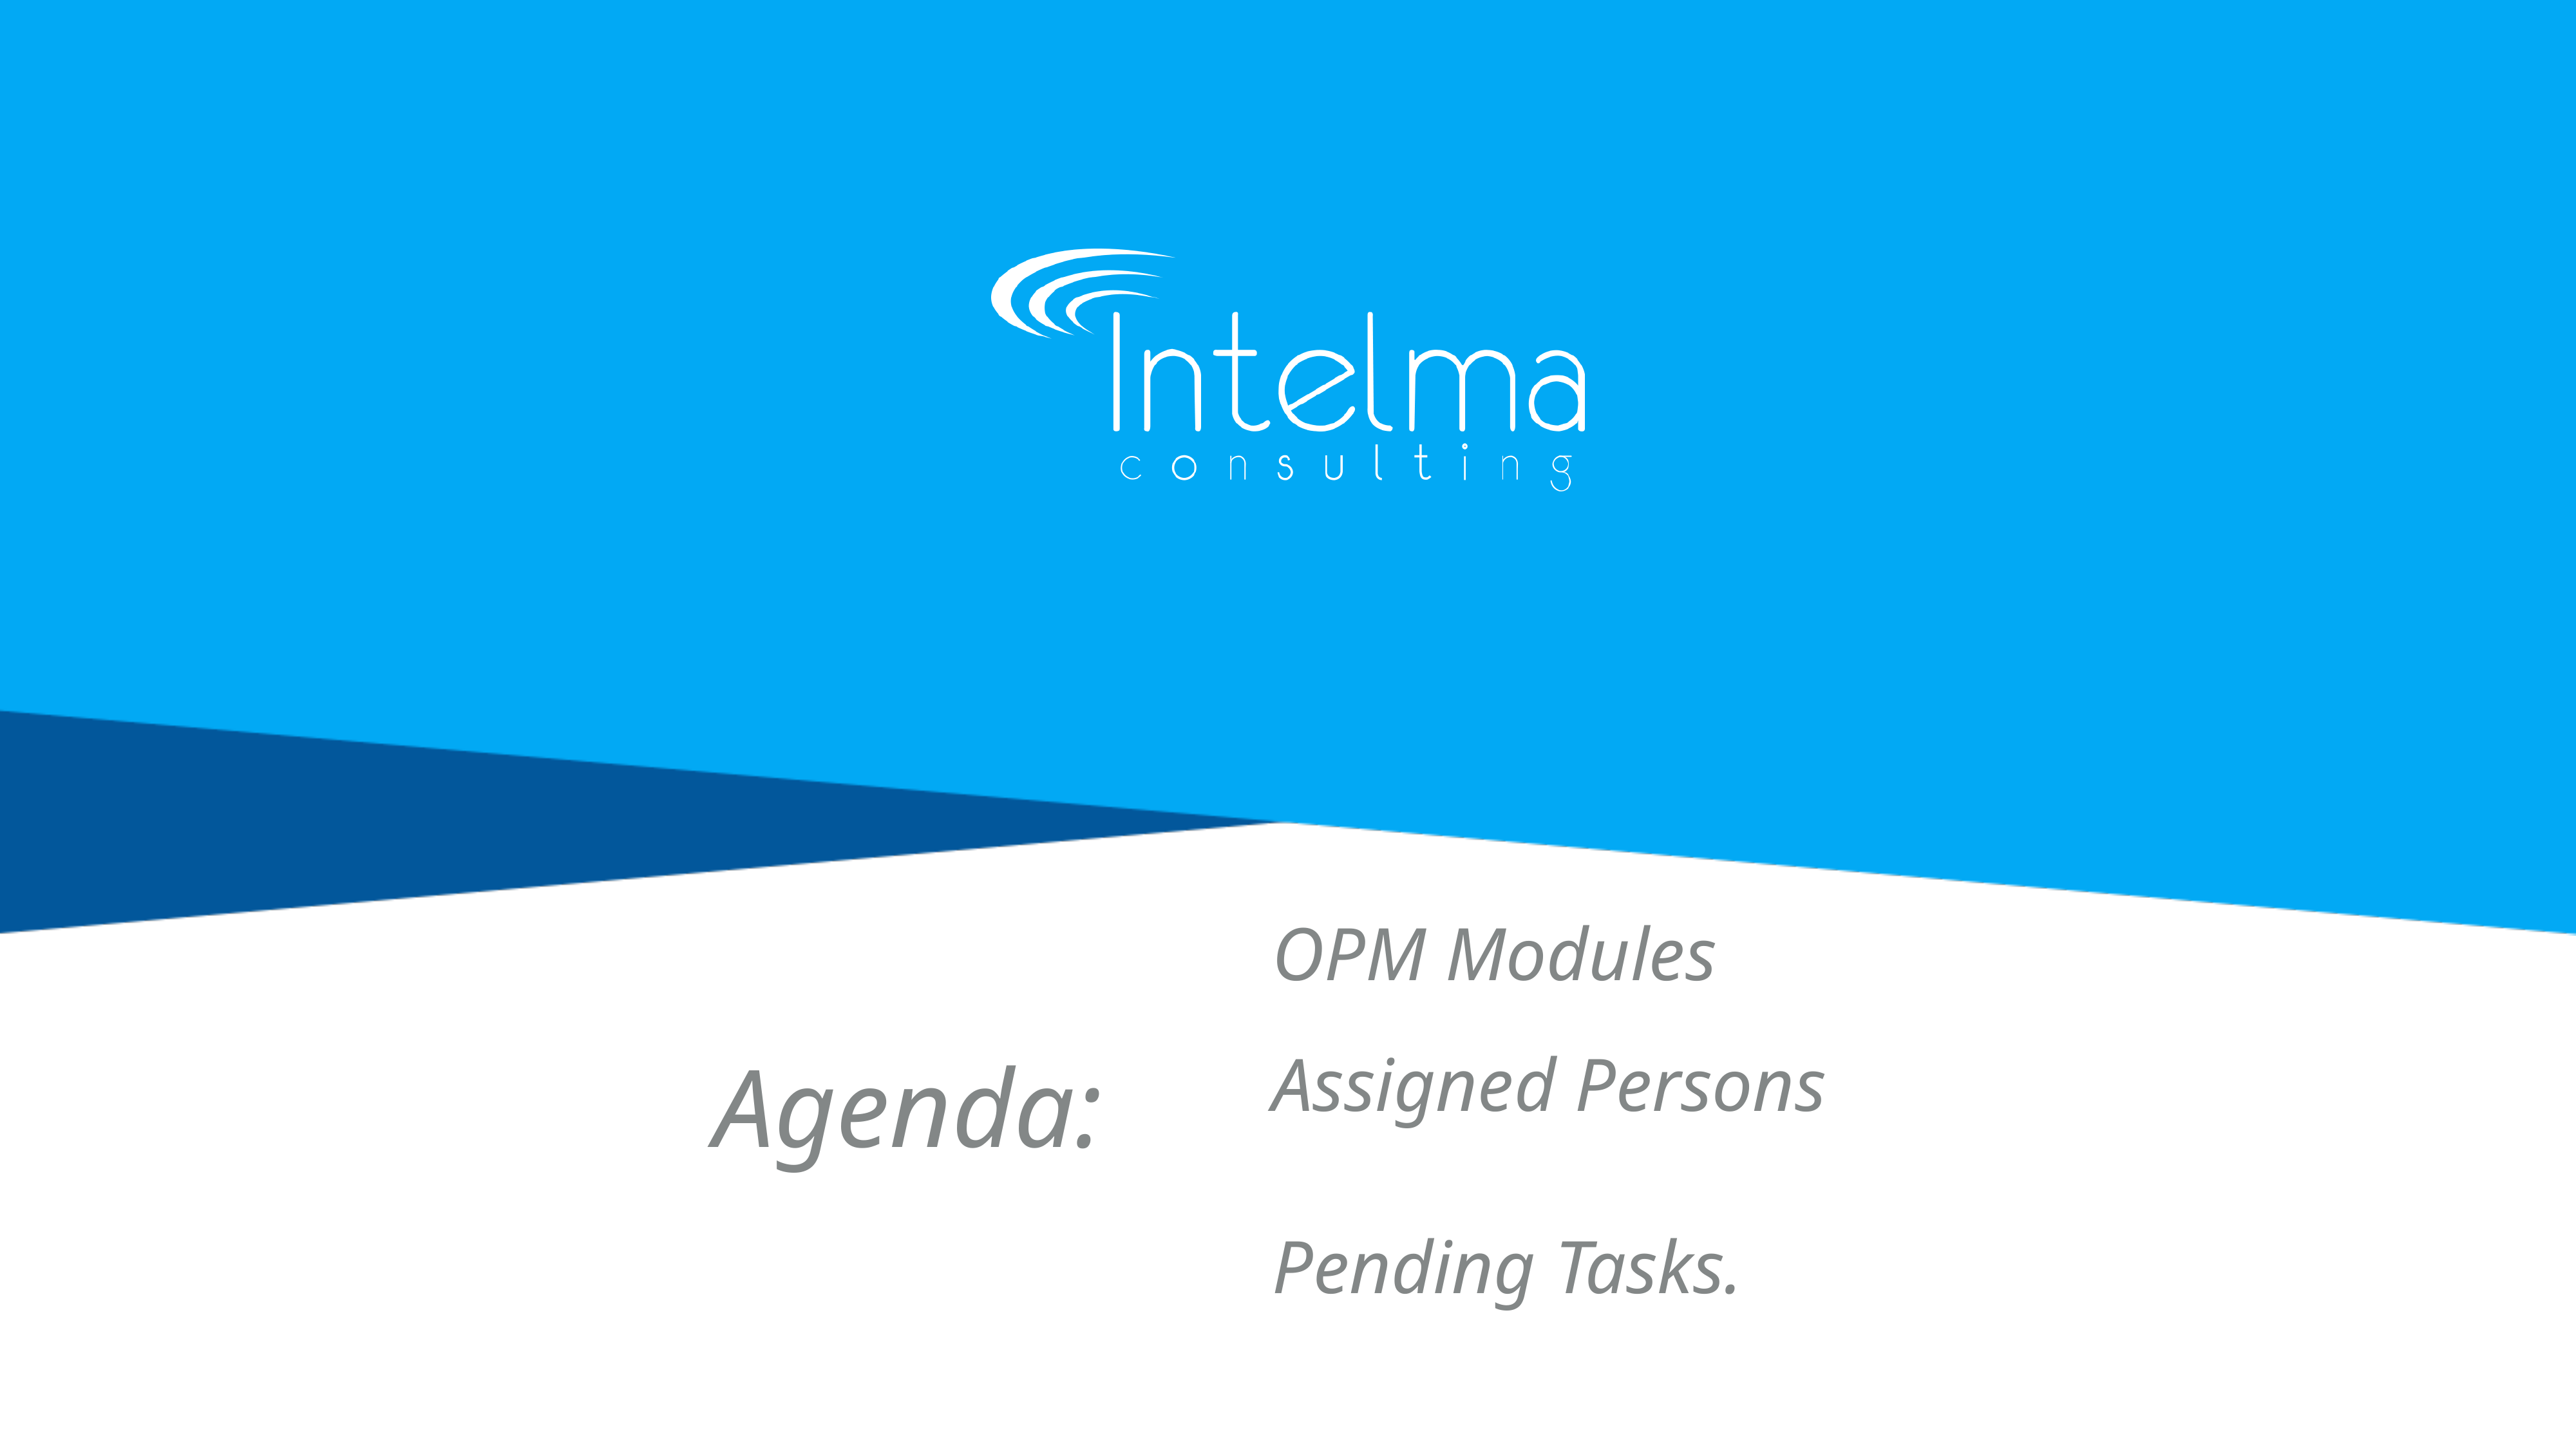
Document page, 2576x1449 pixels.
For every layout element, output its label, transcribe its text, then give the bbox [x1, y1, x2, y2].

picture [1463, 444, 1467, 449]
picture [1279, 350, 1354, 431]
picture [1214, 312, 1270, 431]
list OPM Modules Assigned Persons Pending Tasks. [1267, 943, 2108, 1381]
picture [1326, 456, 1342, 480]
text_box Agenda: [708, 1034, 1188, 1175]
picture [1172, 455, 1196, 480]
picture [1410, 350, 1515, 431]
picture [1113, 312, 1119, 431]
picture [1029, 270, 1148, 332]
picture [1376, 445, 1381, 480]
picture [1559, 470, 1566, 473]
picture [0, 712, 2576, 936]
picture [1144, 350, 1200, 431]
picture [1066, 290, 1146, 327]
picture [1368, 312, 1392, 431]
picture [1278, 455, 1293, 480]
picture [1529, 350, 1584, 431]
picture [1415, 445, 1430, 479]
picture [992, 249, 1162, 336]
